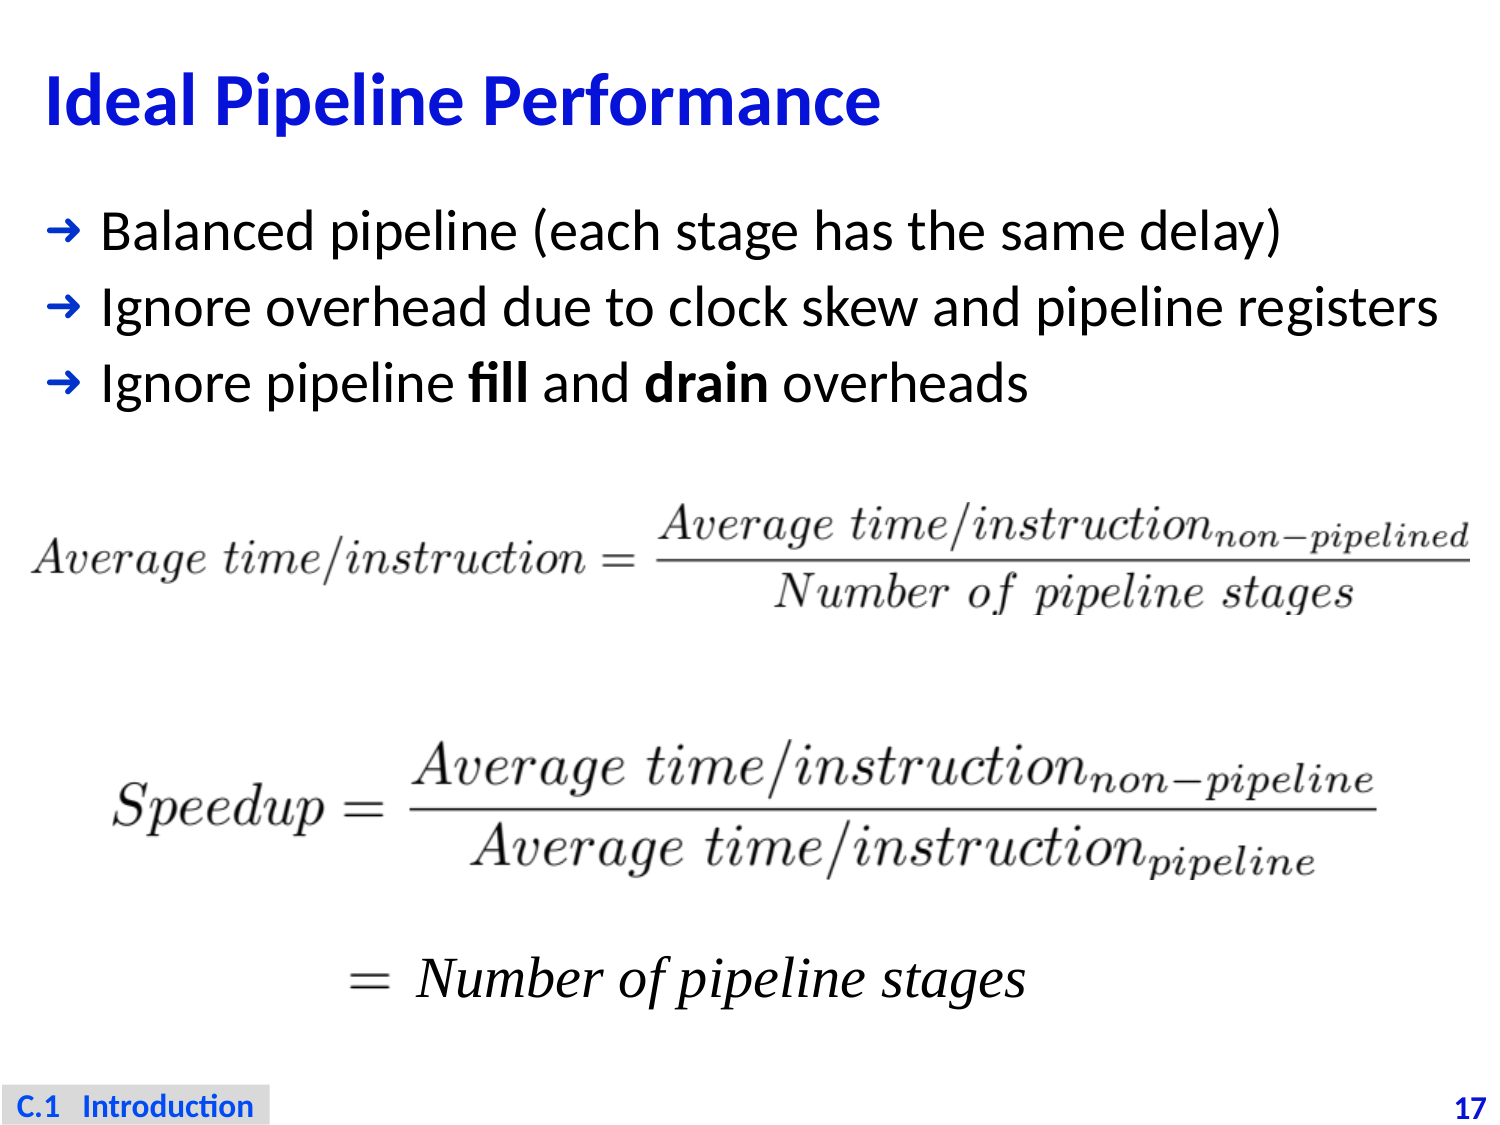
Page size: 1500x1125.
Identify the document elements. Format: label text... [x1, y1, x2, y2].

text_box C.1 Introduction [2, 1084, 270, 1125]
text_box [111, 739, 1377, 1009]
picture [29, 502, 1471, 615]
list Balanced pipeline (each stage has the same delay) Ignore overhead due to clock skew and pipeline registers Ignore pipeline fill and drain overheads [29, 184, 1470, 501]
title Ideal Pipeline Performance [29, 42, 1471, 149]
list Balanced pipeline (each stage has the same delay) Ignore overhead due to clock skew and pipeline registers Ignore pipeline fill and drain overheads [29, 622, 1470, 1089]
